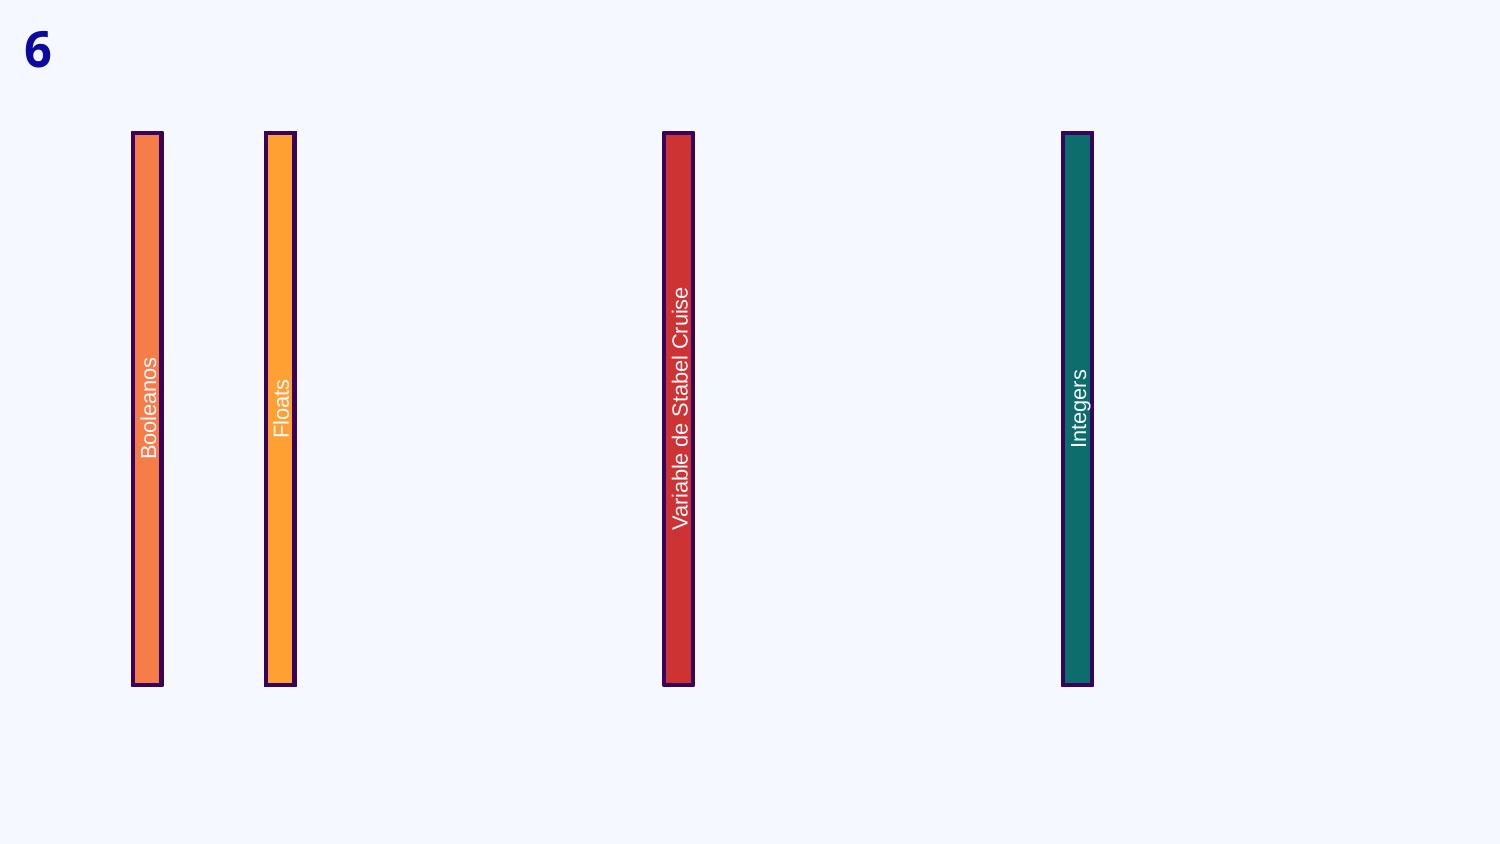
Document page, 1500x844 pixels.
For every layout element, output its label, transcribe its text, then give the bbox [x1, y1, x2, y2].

text_box Integers [1061, 131, 1094, 687]
text_box Floats [264, 131, 297, 687]
text_box Variable de Stabel Cruise [662, 131, 695, 687]
text_box 6 [8, 8, 88, 86]
text_box Booleanos [131, 131, 164, 687]
